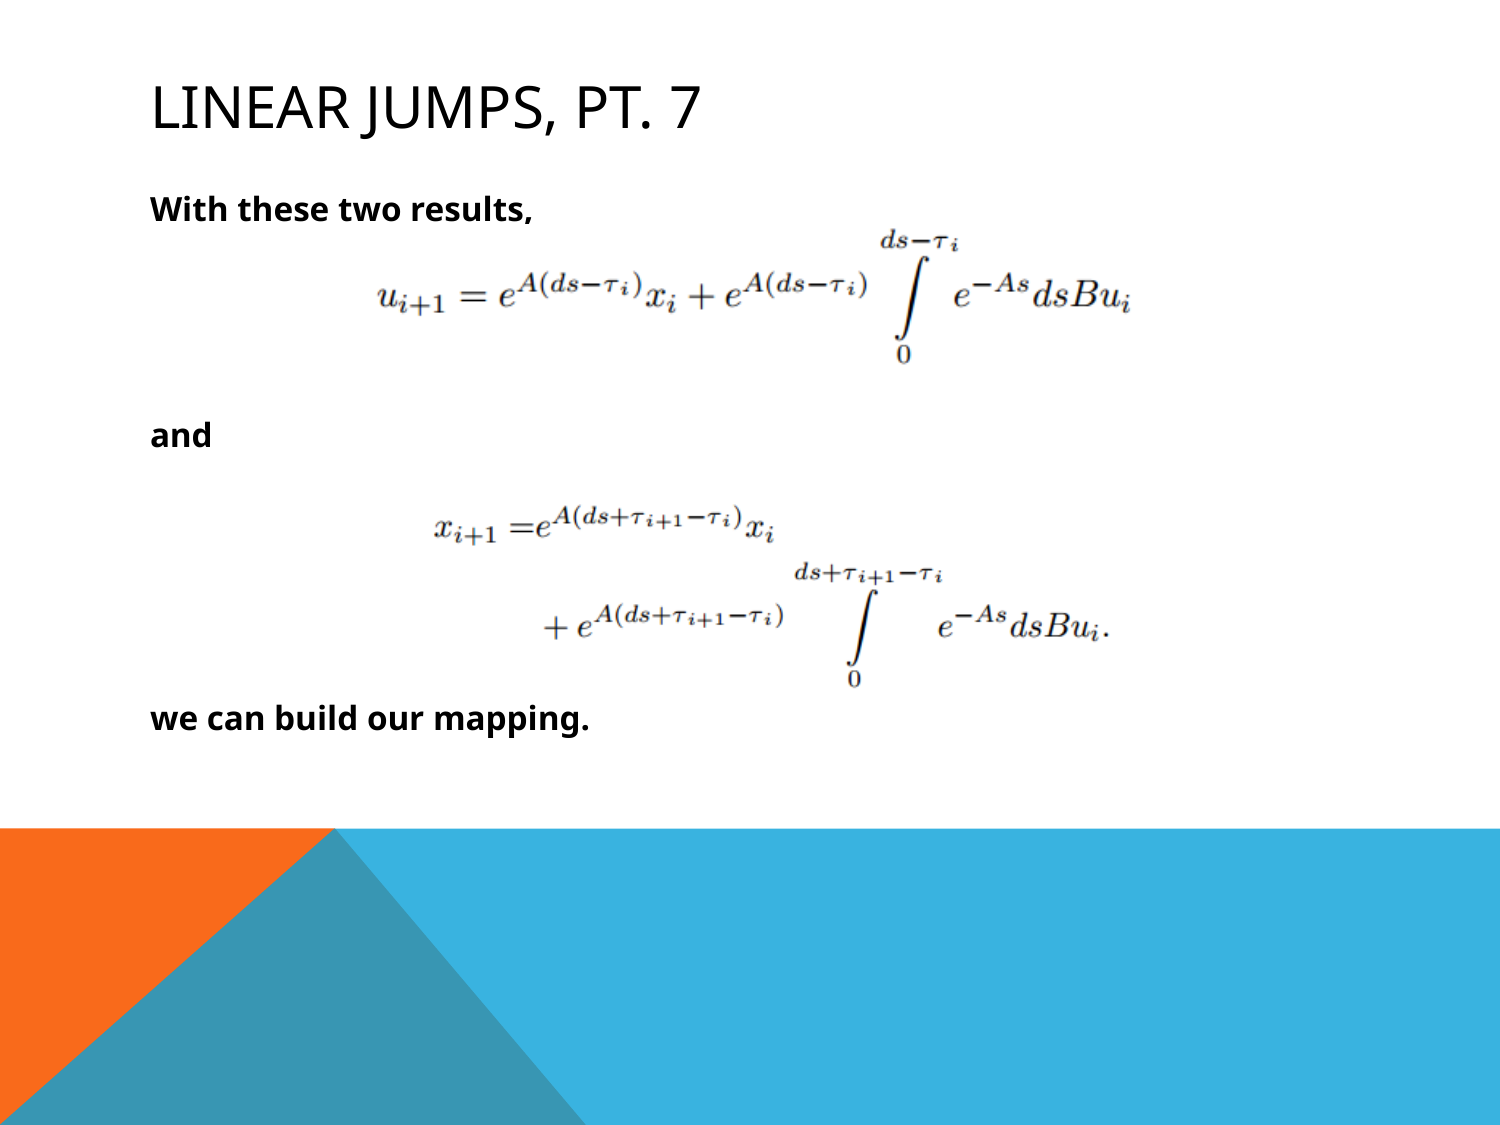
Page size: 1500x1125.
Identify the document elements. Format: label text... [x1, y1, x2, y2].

picture [354, 224, 1143, 376]
picture [391, 484, 1143, 701]
title Linear Jumps, Pt. 7 [135, 60, 1369, 150]
list With these two results, and we can build our mapping. [135, 180, 1369, 768]
